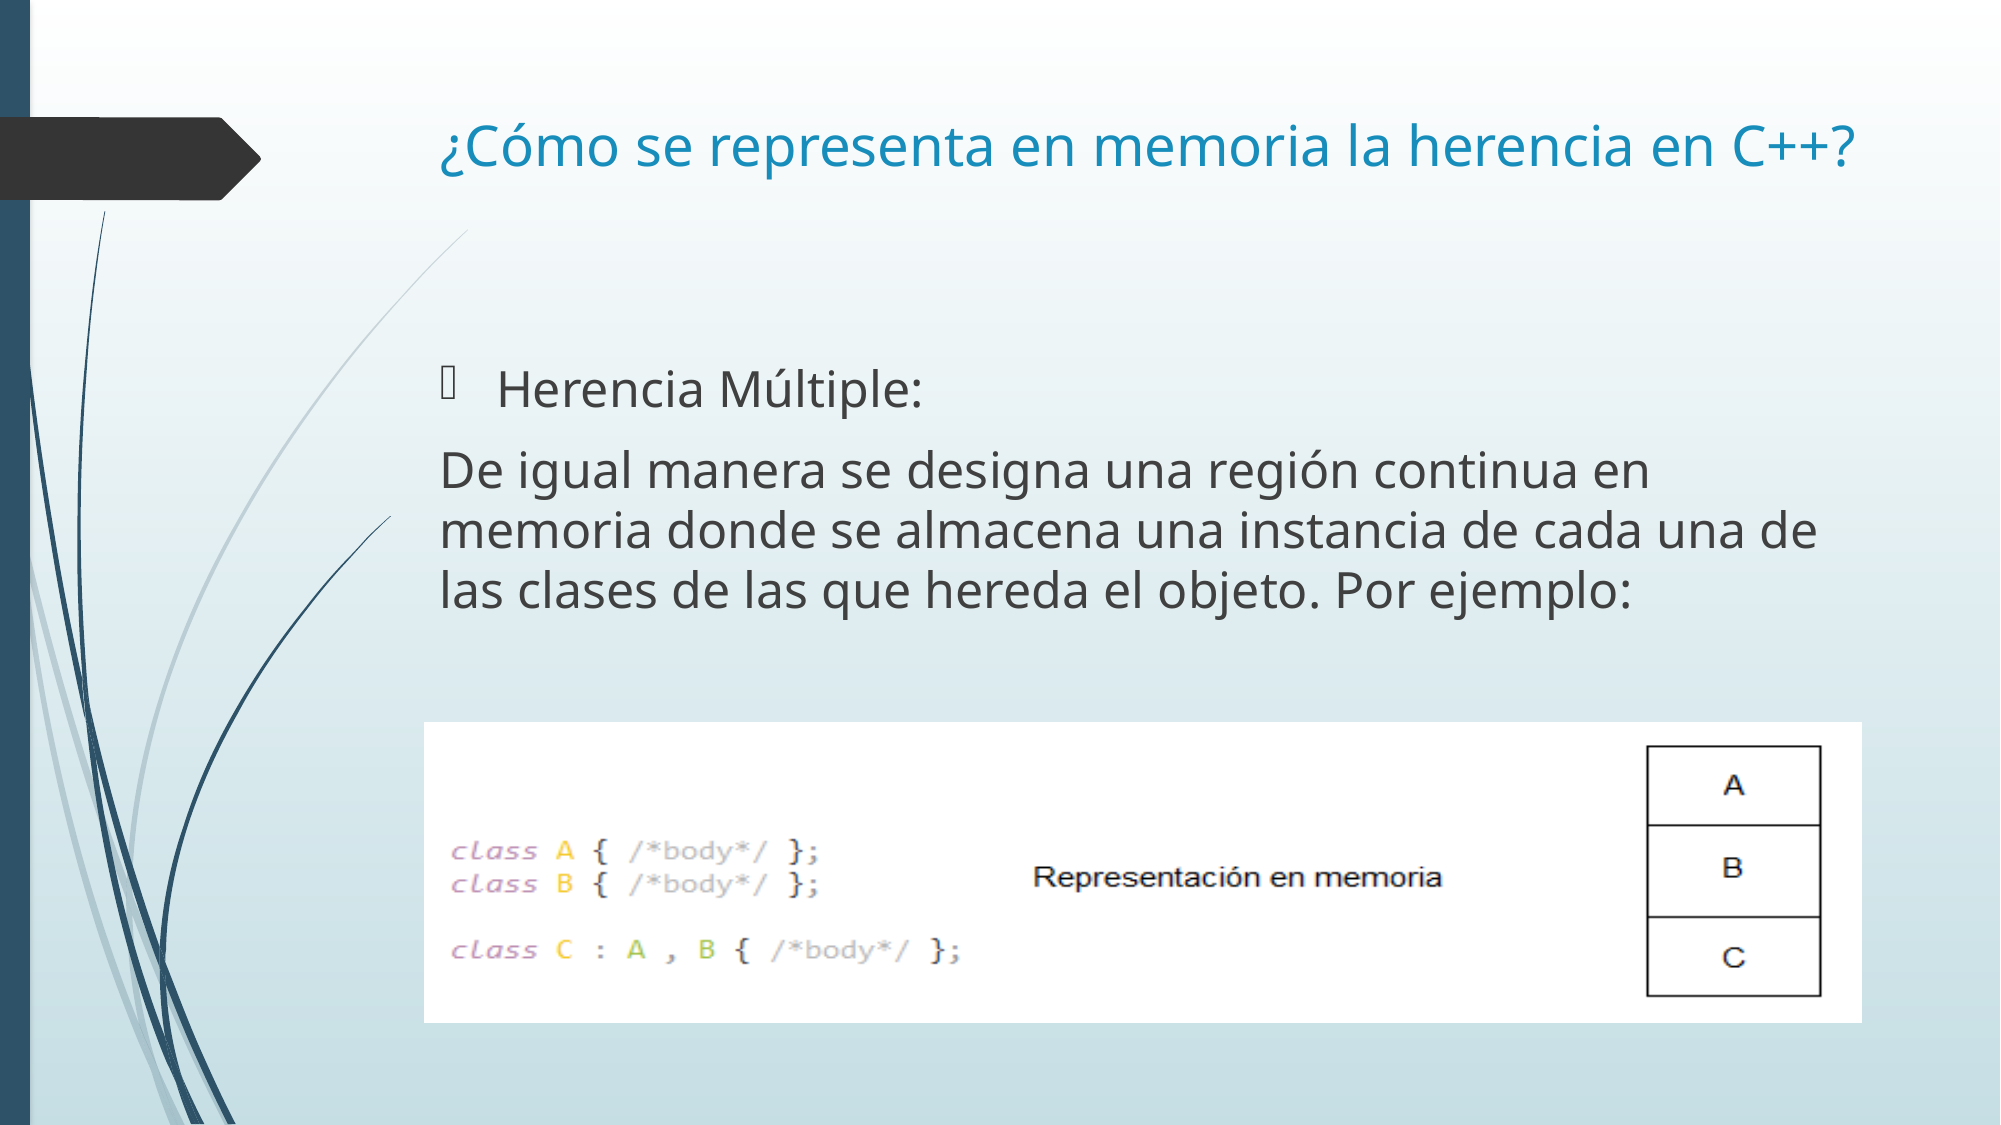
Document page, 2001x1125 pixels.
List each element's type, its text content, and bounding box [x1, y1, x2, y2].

title ¿Cómo se representa en memoria la herencia en C++? [425, 102, 1888, 313]
list Herencia Múltiple: De igual manera se designa una región continua en memoria donde se almacena una instancia de cada una de las clases de las que hereda el objeto. Por ejemplo: [424, 350, 1888, 970]
picture [424, 722, 1862, 1023]
